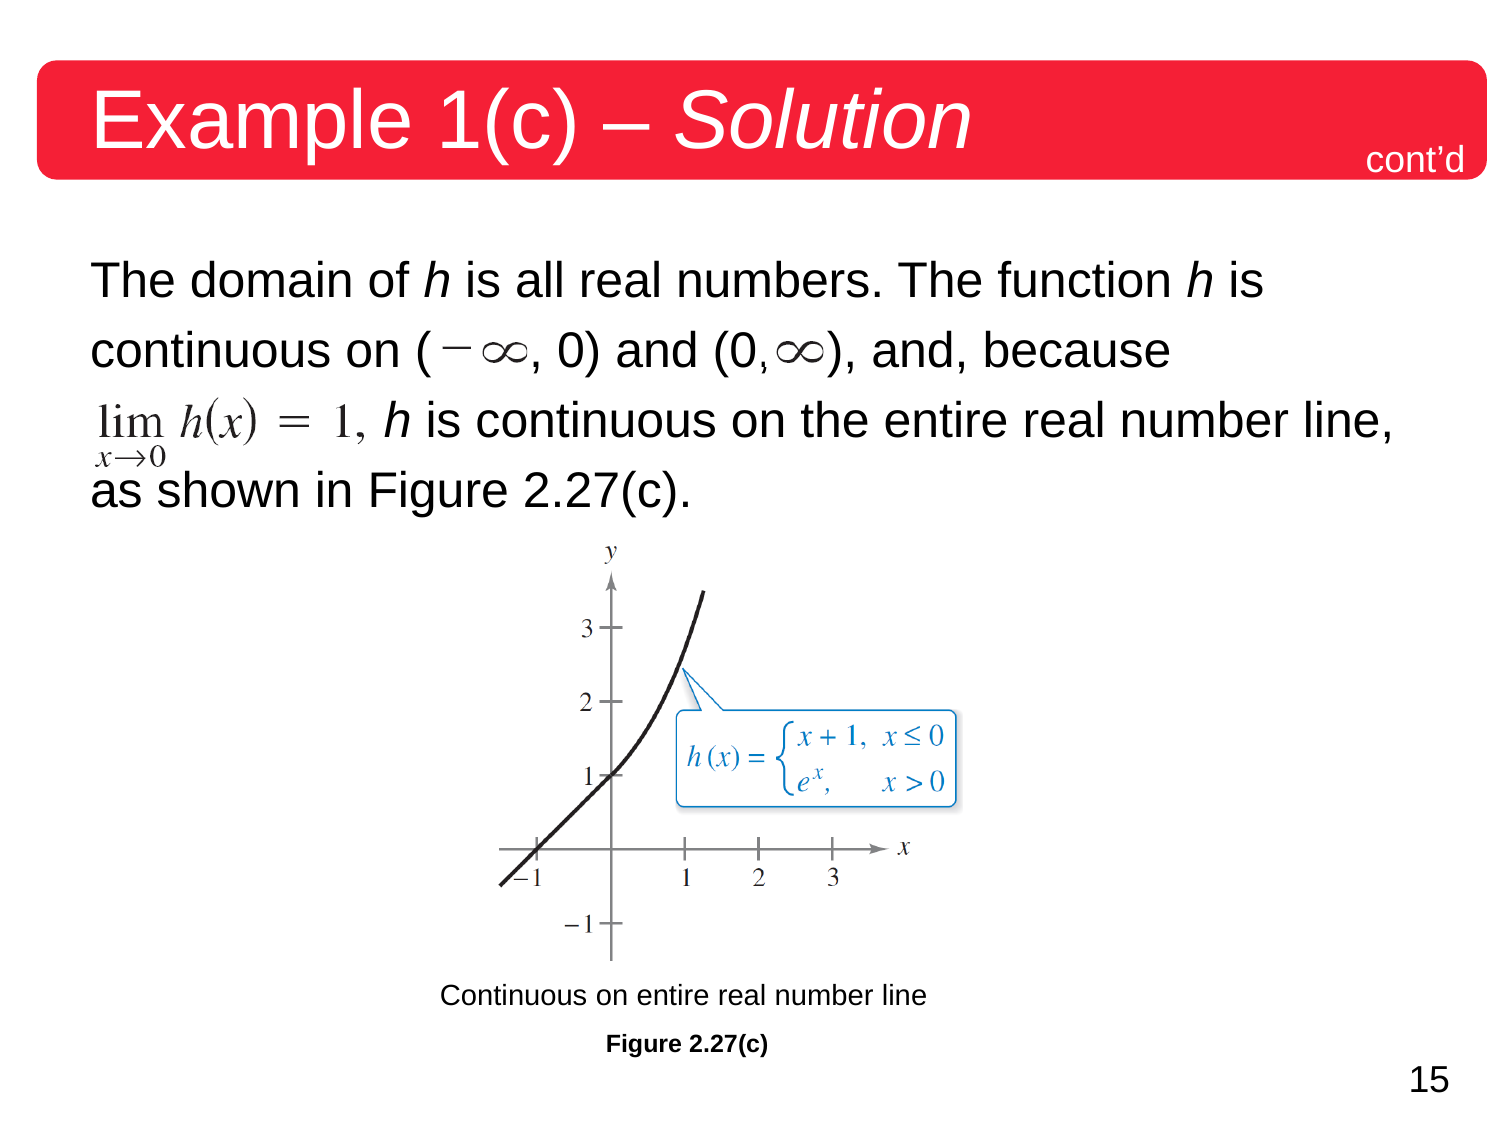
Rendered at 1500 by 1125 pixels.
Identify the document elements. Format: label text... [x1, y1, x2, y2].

title Example 1(c) – Solution [74, 56, 1439, 173]
text_box Continuous on entire real number line [424, 968, 950, 1019]
picture [492, 542, 963, 963]
picture [87, 395, 367, 470]
list The domain of h is all real numbers. The function h is continuous on ( , 0) and (0, ), and, because h is continuous on the entire real number line, as shown in Figure 2.27(c). [74, 239, 1426, 1076]
text_box Figure 2.27(c) [587, 1019, 788, 1065]
picture [434, 333, 528, 369]
text_box cont’d [1317, 127, 1481, 187]
picture [764, 327, 824, 367]
